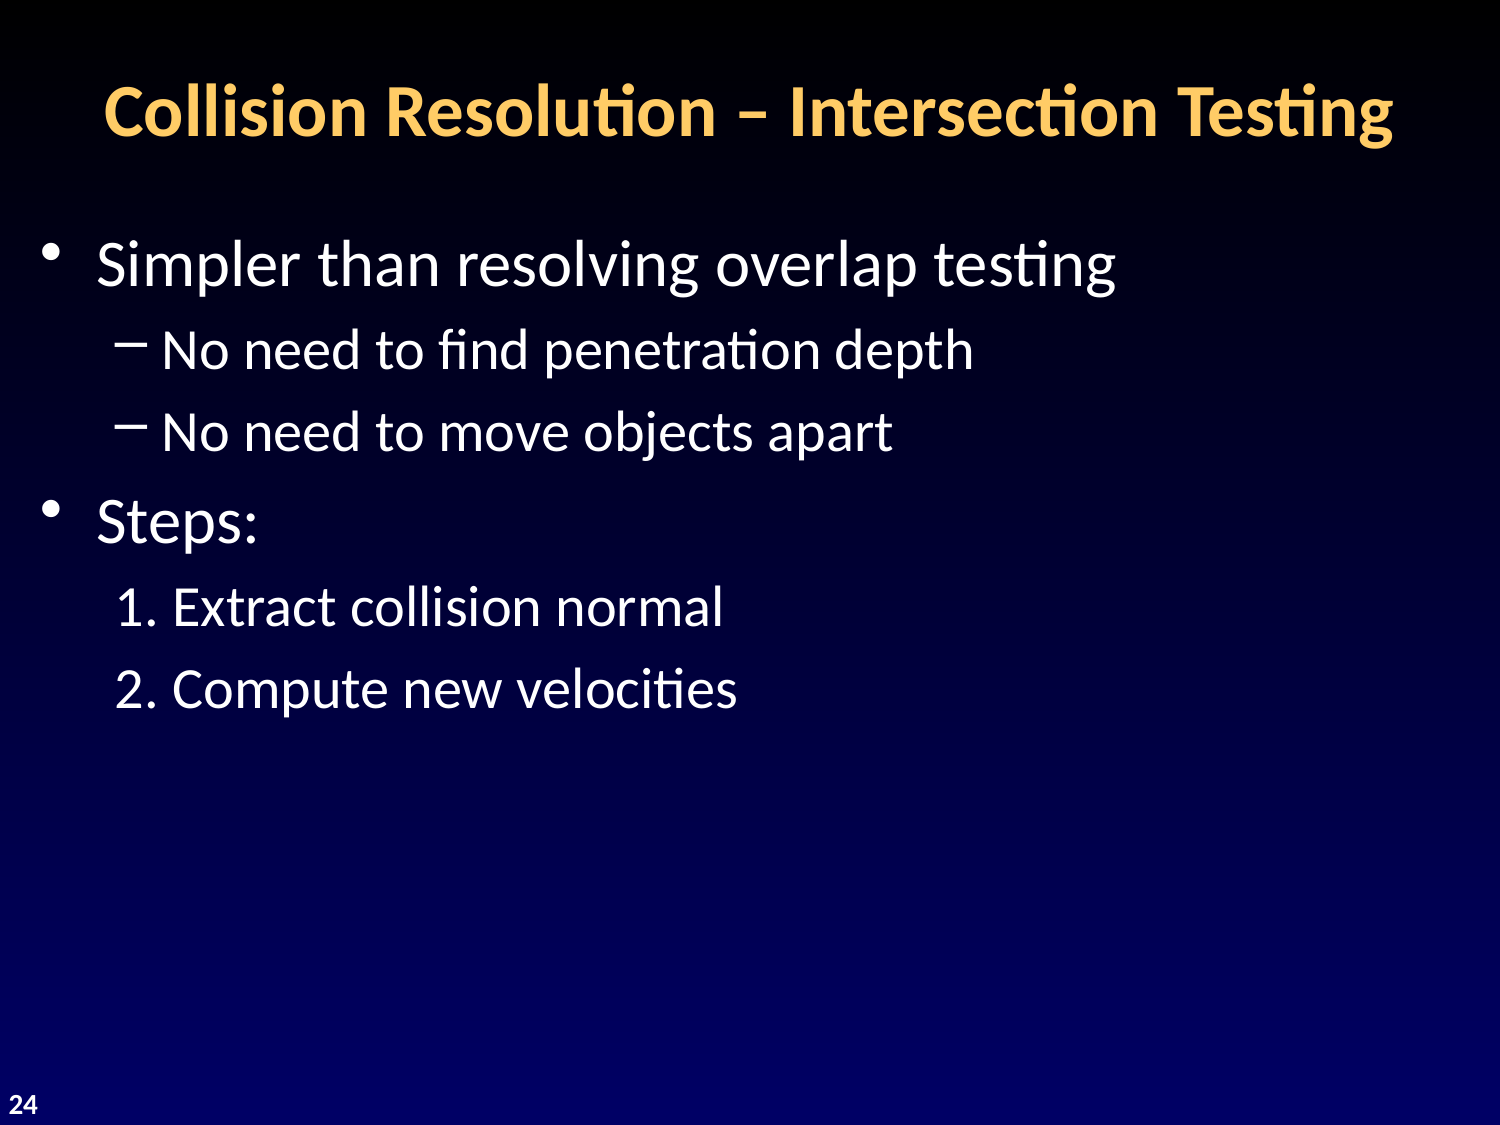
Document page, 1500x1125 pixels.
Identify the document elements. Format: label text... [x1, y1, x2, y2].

slide_number 24 [0, 1078, 93, 1125]
list Simpler than resolving overlap testing No need to find penetration depth No need to move objects apart Steps: 1. Extract collision normal 2. Compute new velocities [24, 212, 1475, 1055]
title Collision Resolution – Intersection Testing [24, 24, 1475, 188]
